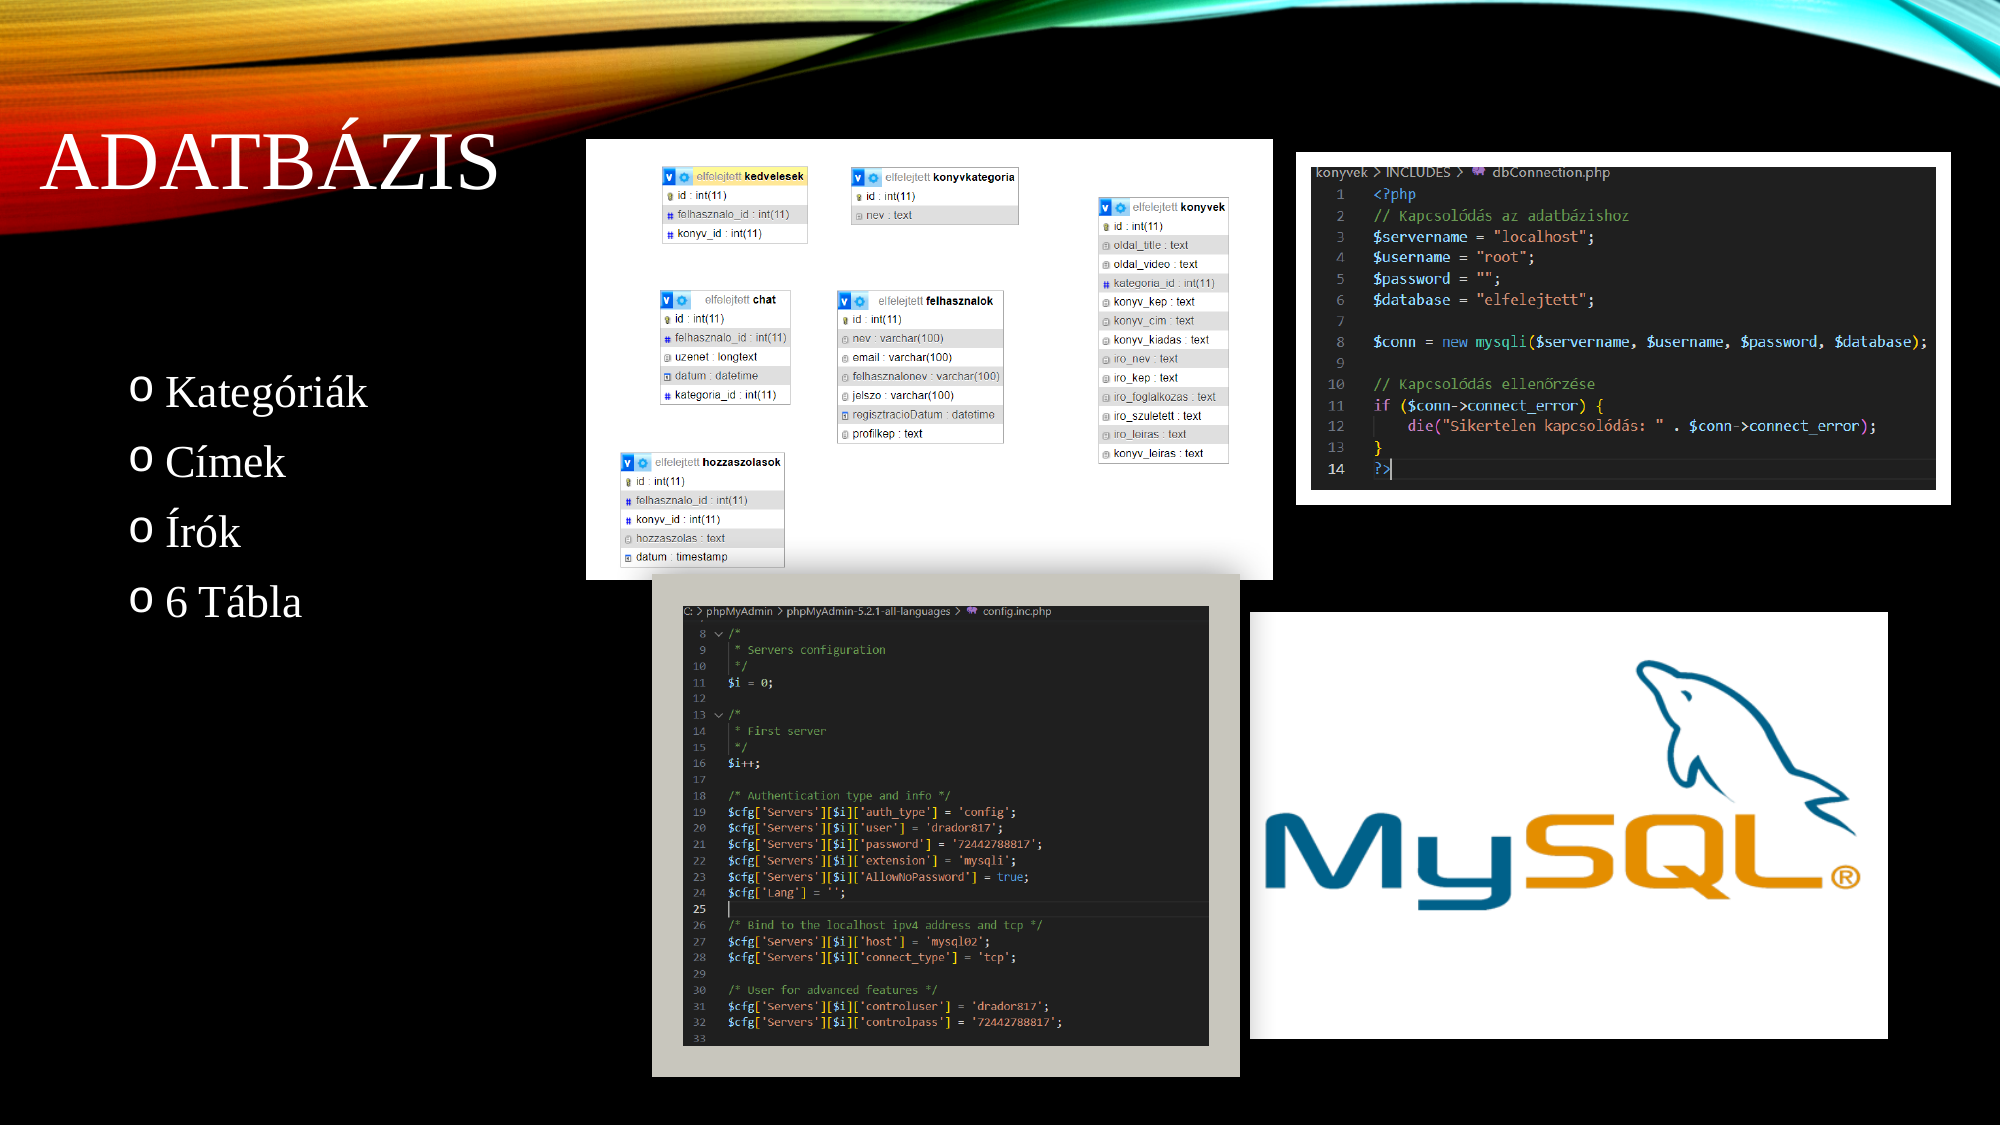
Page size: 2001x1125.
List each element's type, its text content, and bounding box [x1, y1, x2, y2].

picture [585, 139, 1273, 581]
picture [1250, 612, 1888, 1039]
picture [1310, 166, 1937, 491]
picture [0, 0, 2000, 237]
list Kategóriák Címek Írók 6 Tábla [1263, 360, 1888, 612]
picture [682, 605, 1209, 1046]
list Kategóriák Címek Írók 6 Tábla [112, 360, 628, 1021]
title Adatbázis [24, 56, 1438, 269]
